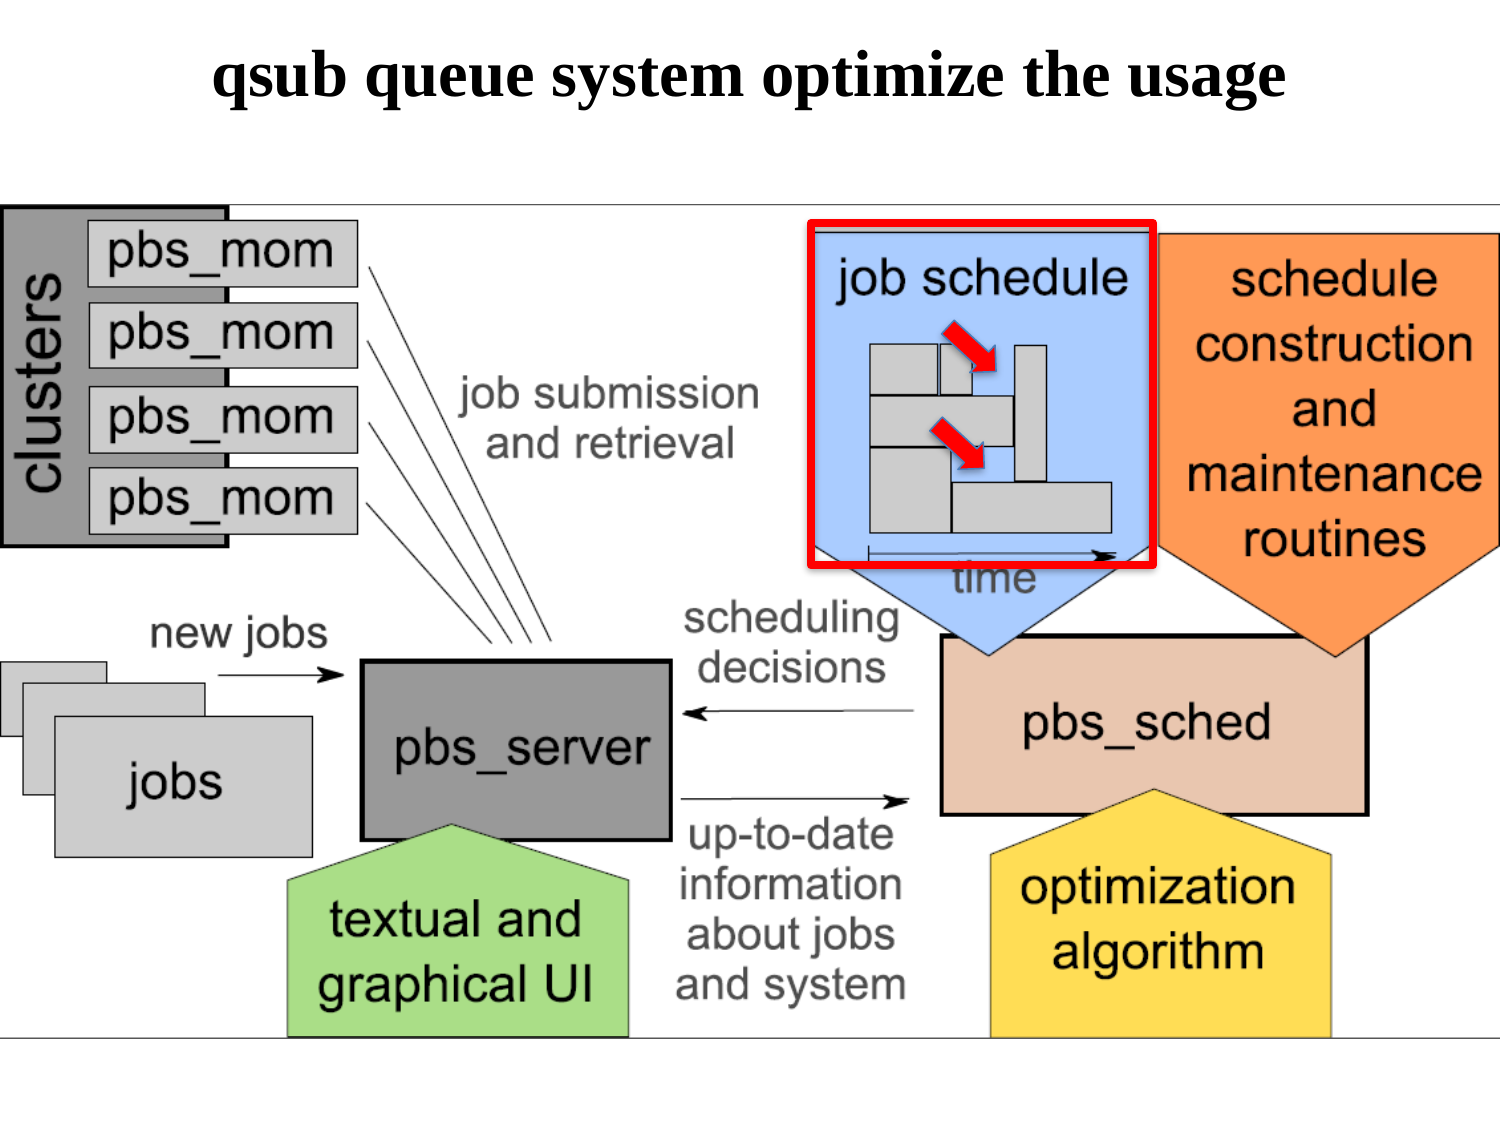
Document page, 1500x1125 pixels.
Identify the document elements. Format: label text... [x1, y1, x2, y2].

picture [0, 204, 1500, 1039]
text_box qsub queue system optimize the usage [74, 0, 1425, 140]
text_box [927, 330, 1005, 466]
